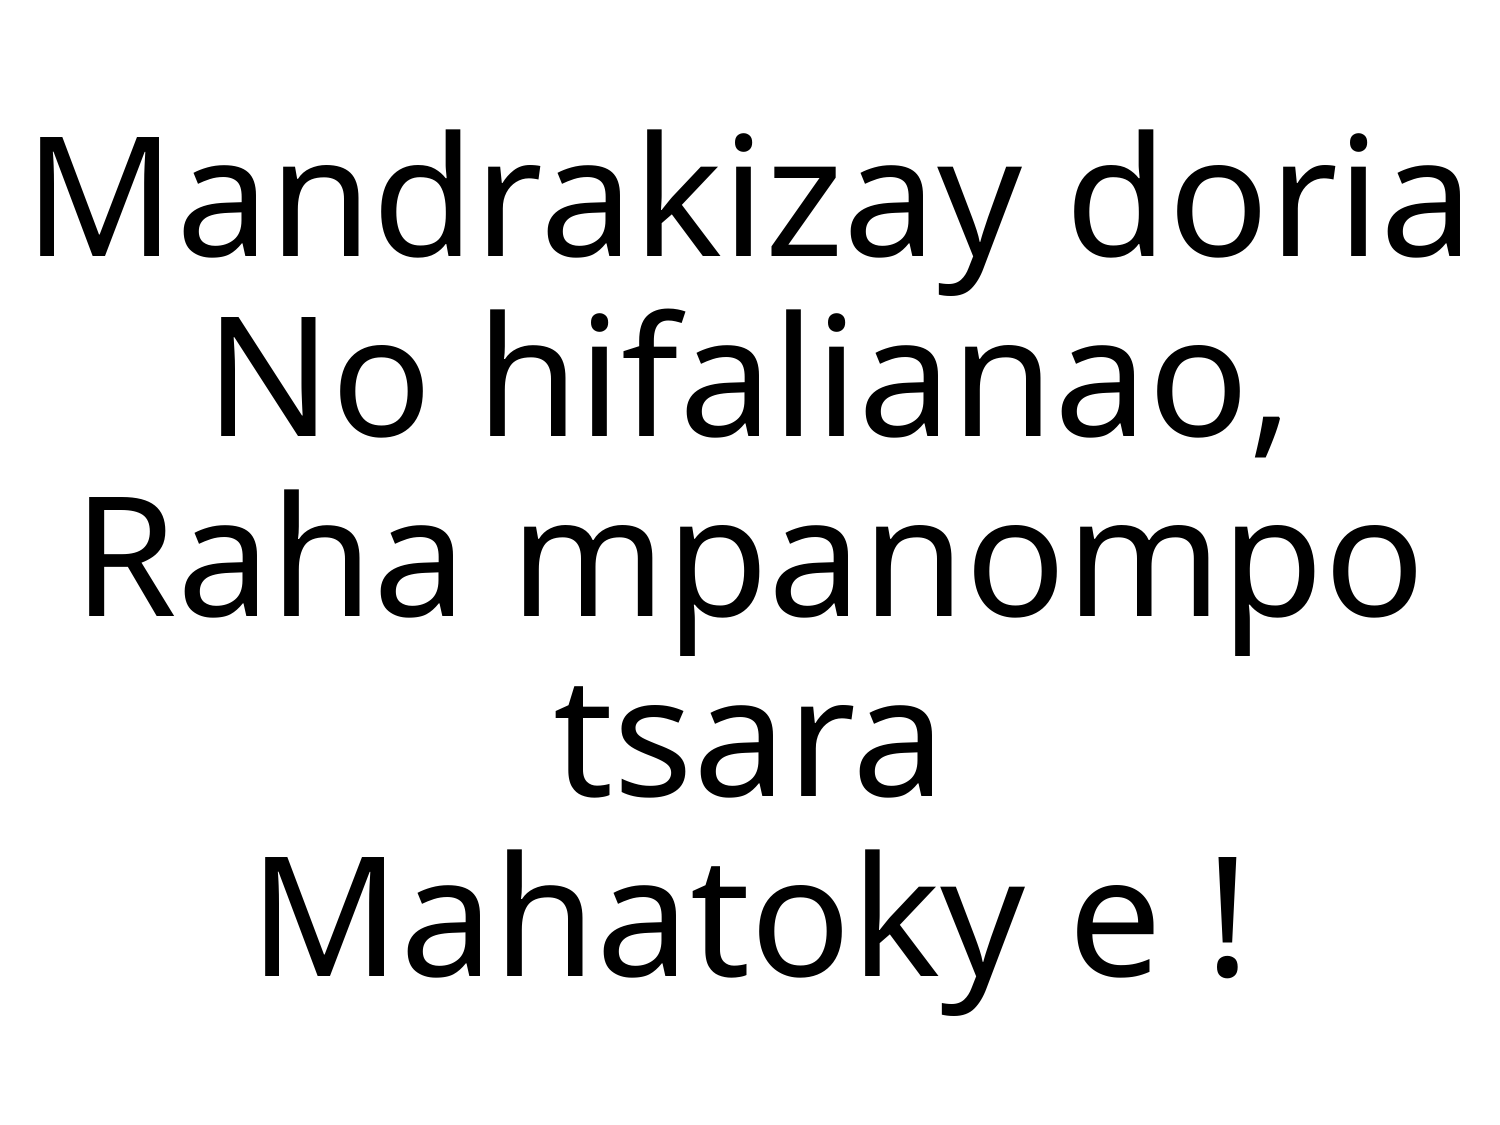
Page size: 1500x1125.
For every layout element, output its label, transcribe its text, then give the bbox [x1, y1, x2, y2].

title Mandrakizay doria No hifalianao, Raha mpanompo tsara Mahatoky e ! [0, 453, 1500, 672]
